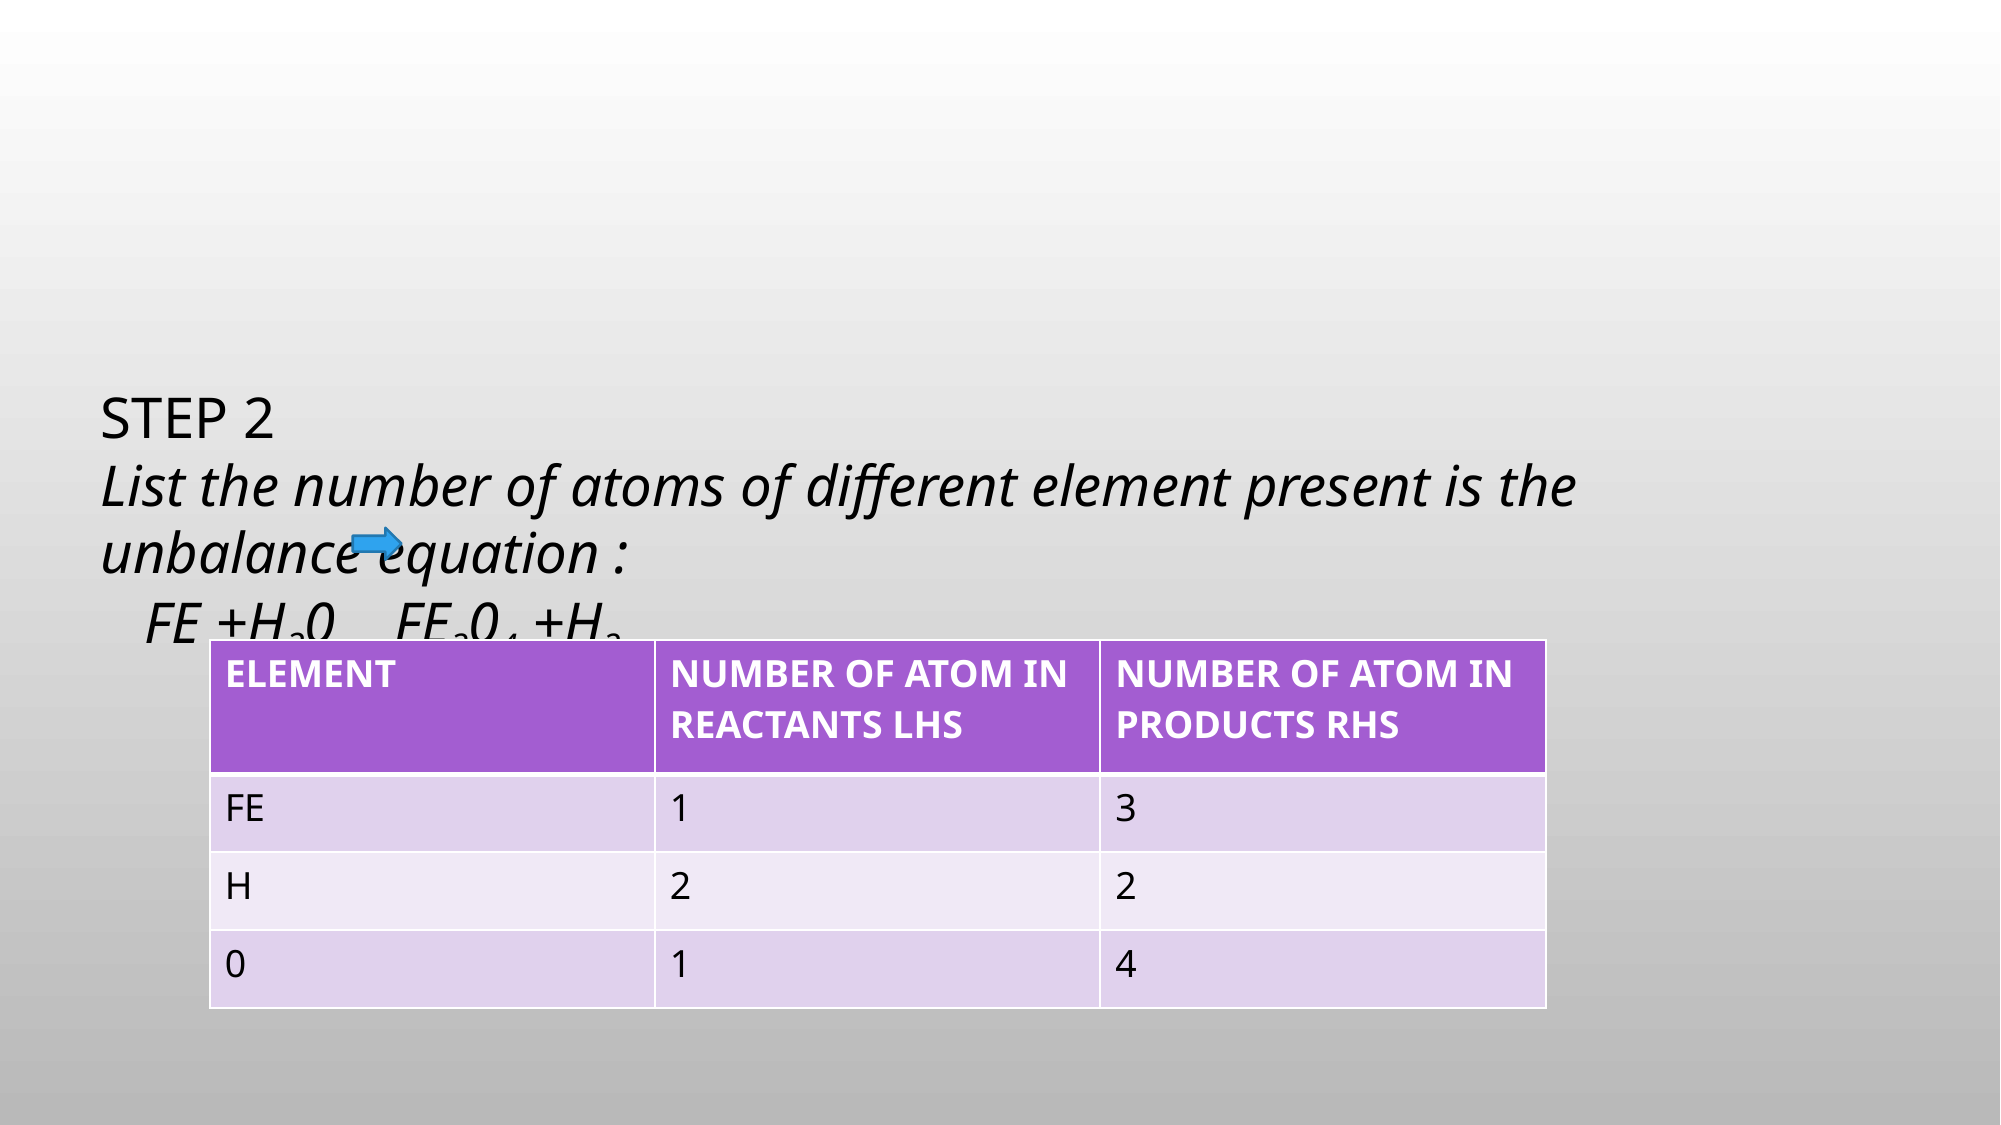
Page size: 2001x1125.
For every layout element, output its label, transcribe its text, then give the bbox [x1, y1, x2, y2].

table_header ELEMENT [211, 641, 654, 772]
table_cell 1 [656, 777, 1099, 851]
table_cell 0 [211, 931, 654, 1007]
table_cell 2 [656, 853, 1099, 929]
table_cell 2 [1101, 853, 1545, 929]
text_box [0, 0, 2000, 1125]
text_box [351, 526, 403, 561]
table_cell 4 [1101, 931, 1545, 1007]
table_header NUMBER OF ATOM IN PRODUCTS RHS [1101, 641, 1545, 772]
table_cell H [211, 853, 654, 929]
table_cell 1 [656, 931, 1099, 1007]
table_cell 3 [1101, 777, 1545, 851]
table_header NUMBER OF ATOM IN REACTANTS LHS [656, 641, 1099, 772]
table_cell FE [211, 777, 654, 851]
text_box STEP 2 List the number of atoms of different element present is the unbalance equation : FE +H20 FE304 +H2 [86, 374, 1785, 717]
